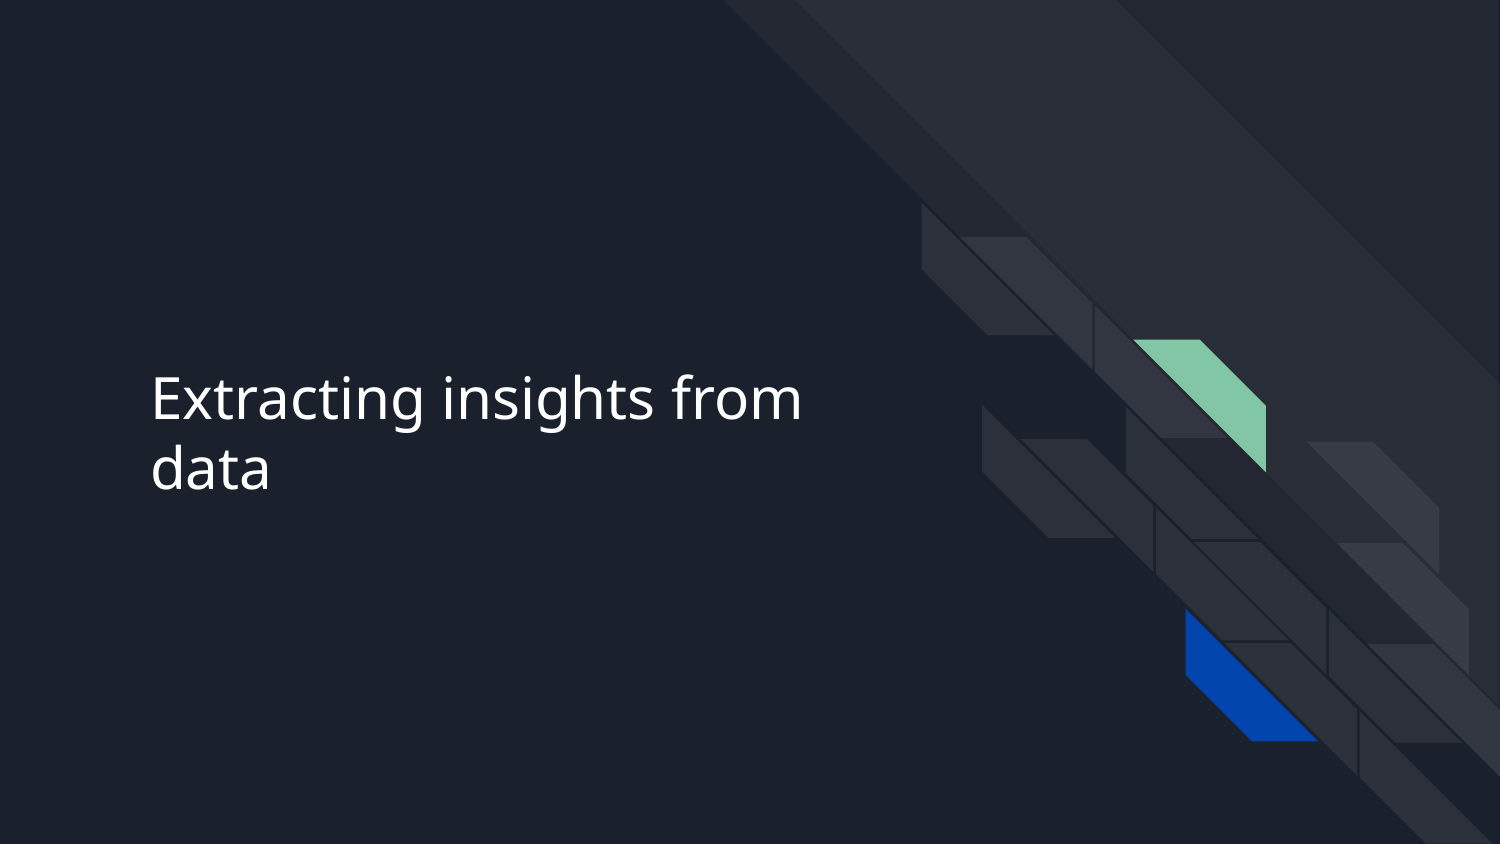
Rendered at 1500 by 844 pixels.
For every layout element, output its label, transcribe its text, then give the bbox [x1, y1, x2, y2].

title Extracting insights from data [135, 336, 888, 526]
